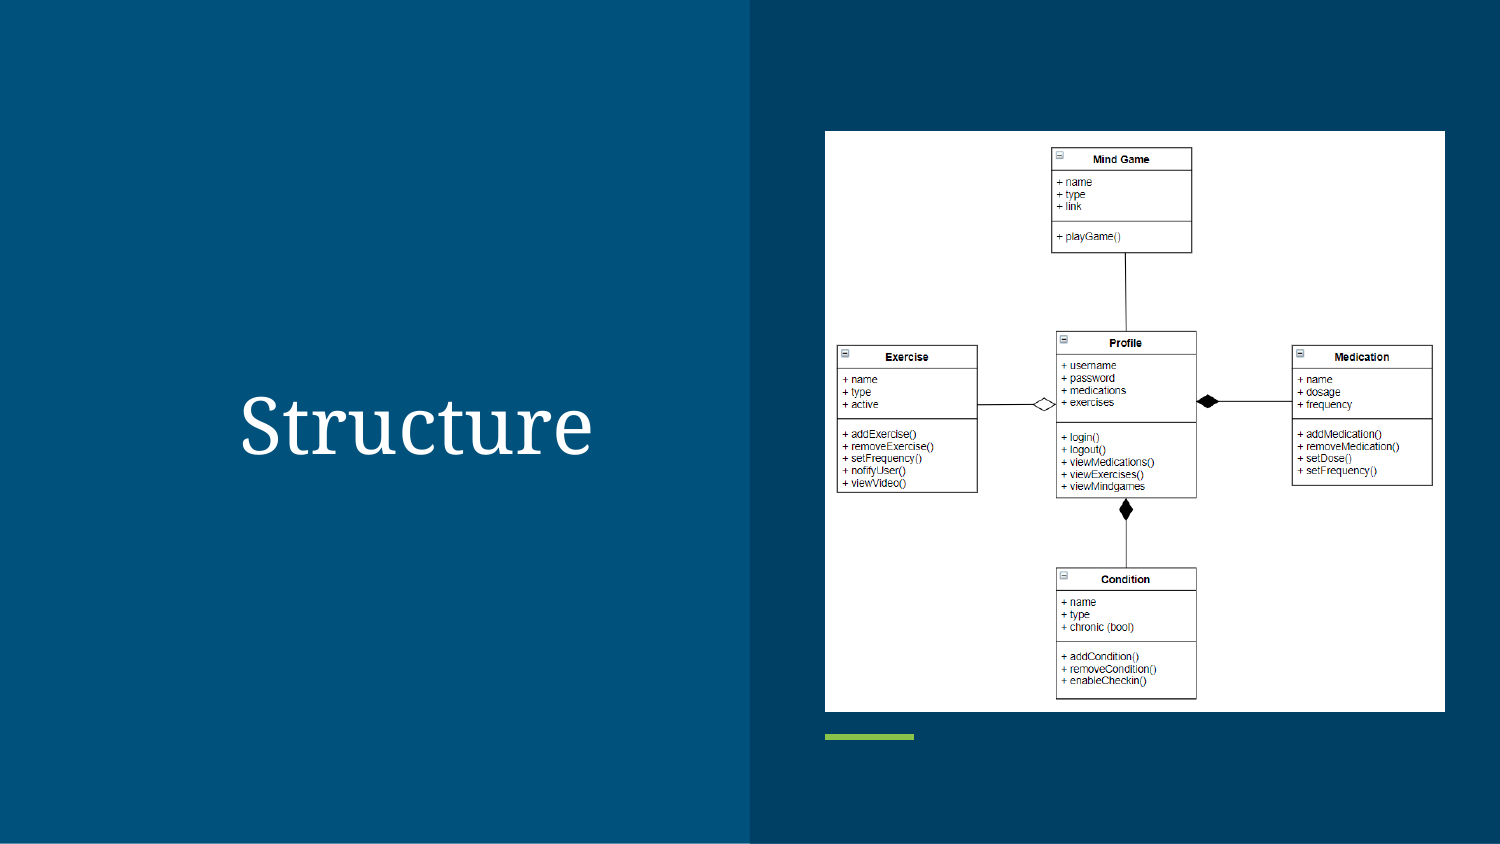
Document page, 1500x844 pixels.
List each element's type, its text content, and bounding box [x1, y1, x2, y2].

picture [824, 131, 1445, 713]
text_box Structure [237, 372, 658, 470]
